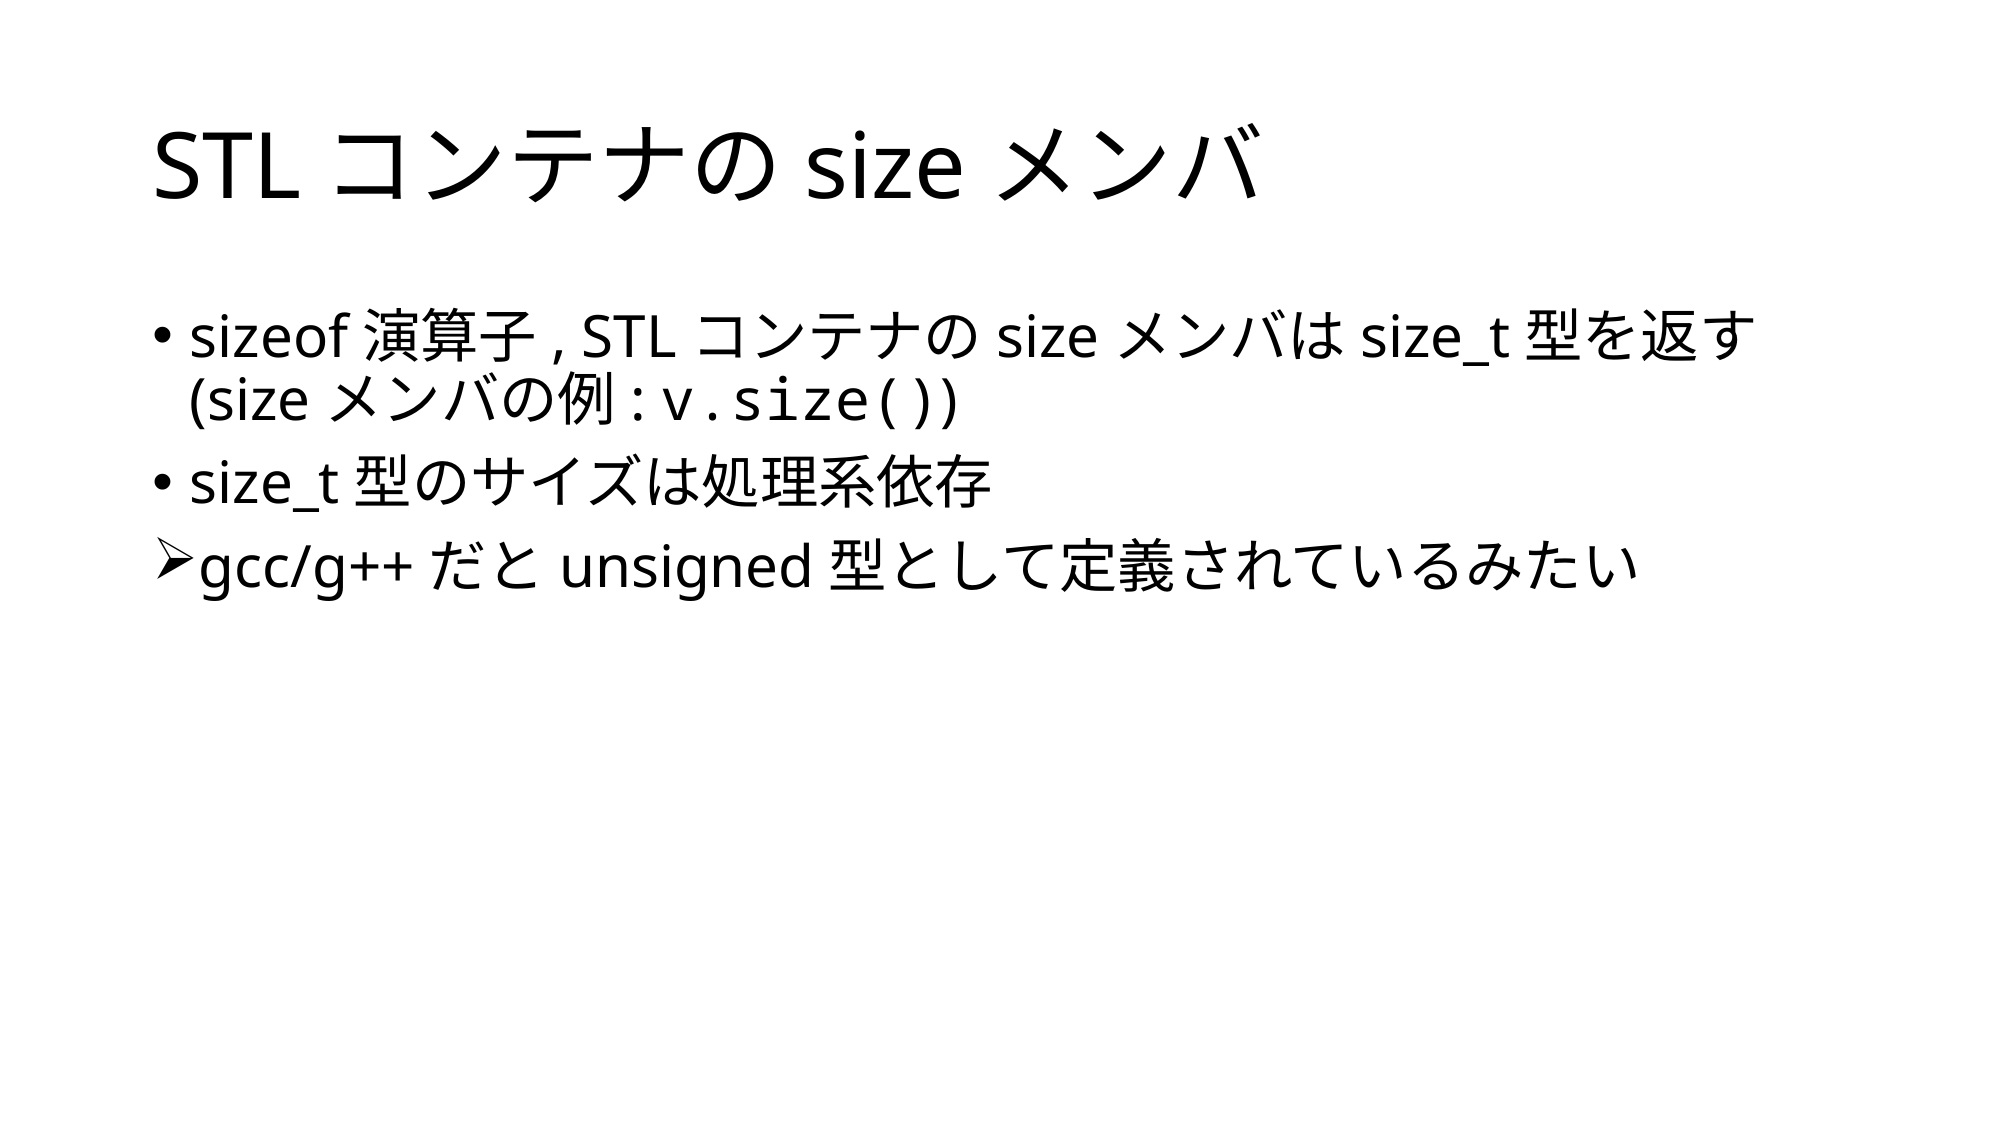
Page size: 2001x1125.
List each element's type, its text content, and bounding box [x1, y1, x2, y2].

list sizeof演算子, STLコンテナのsizeメンバはsize_t型を返す (sizeメンバの例: v.size()) size_t型のサイズは処理系依存 gcc/g++だとunsigned型として定義されているみたい [137, 299, 1863, 1014]
title STLコンテナのsizeメンバ [137, 59, 1863, 278]
